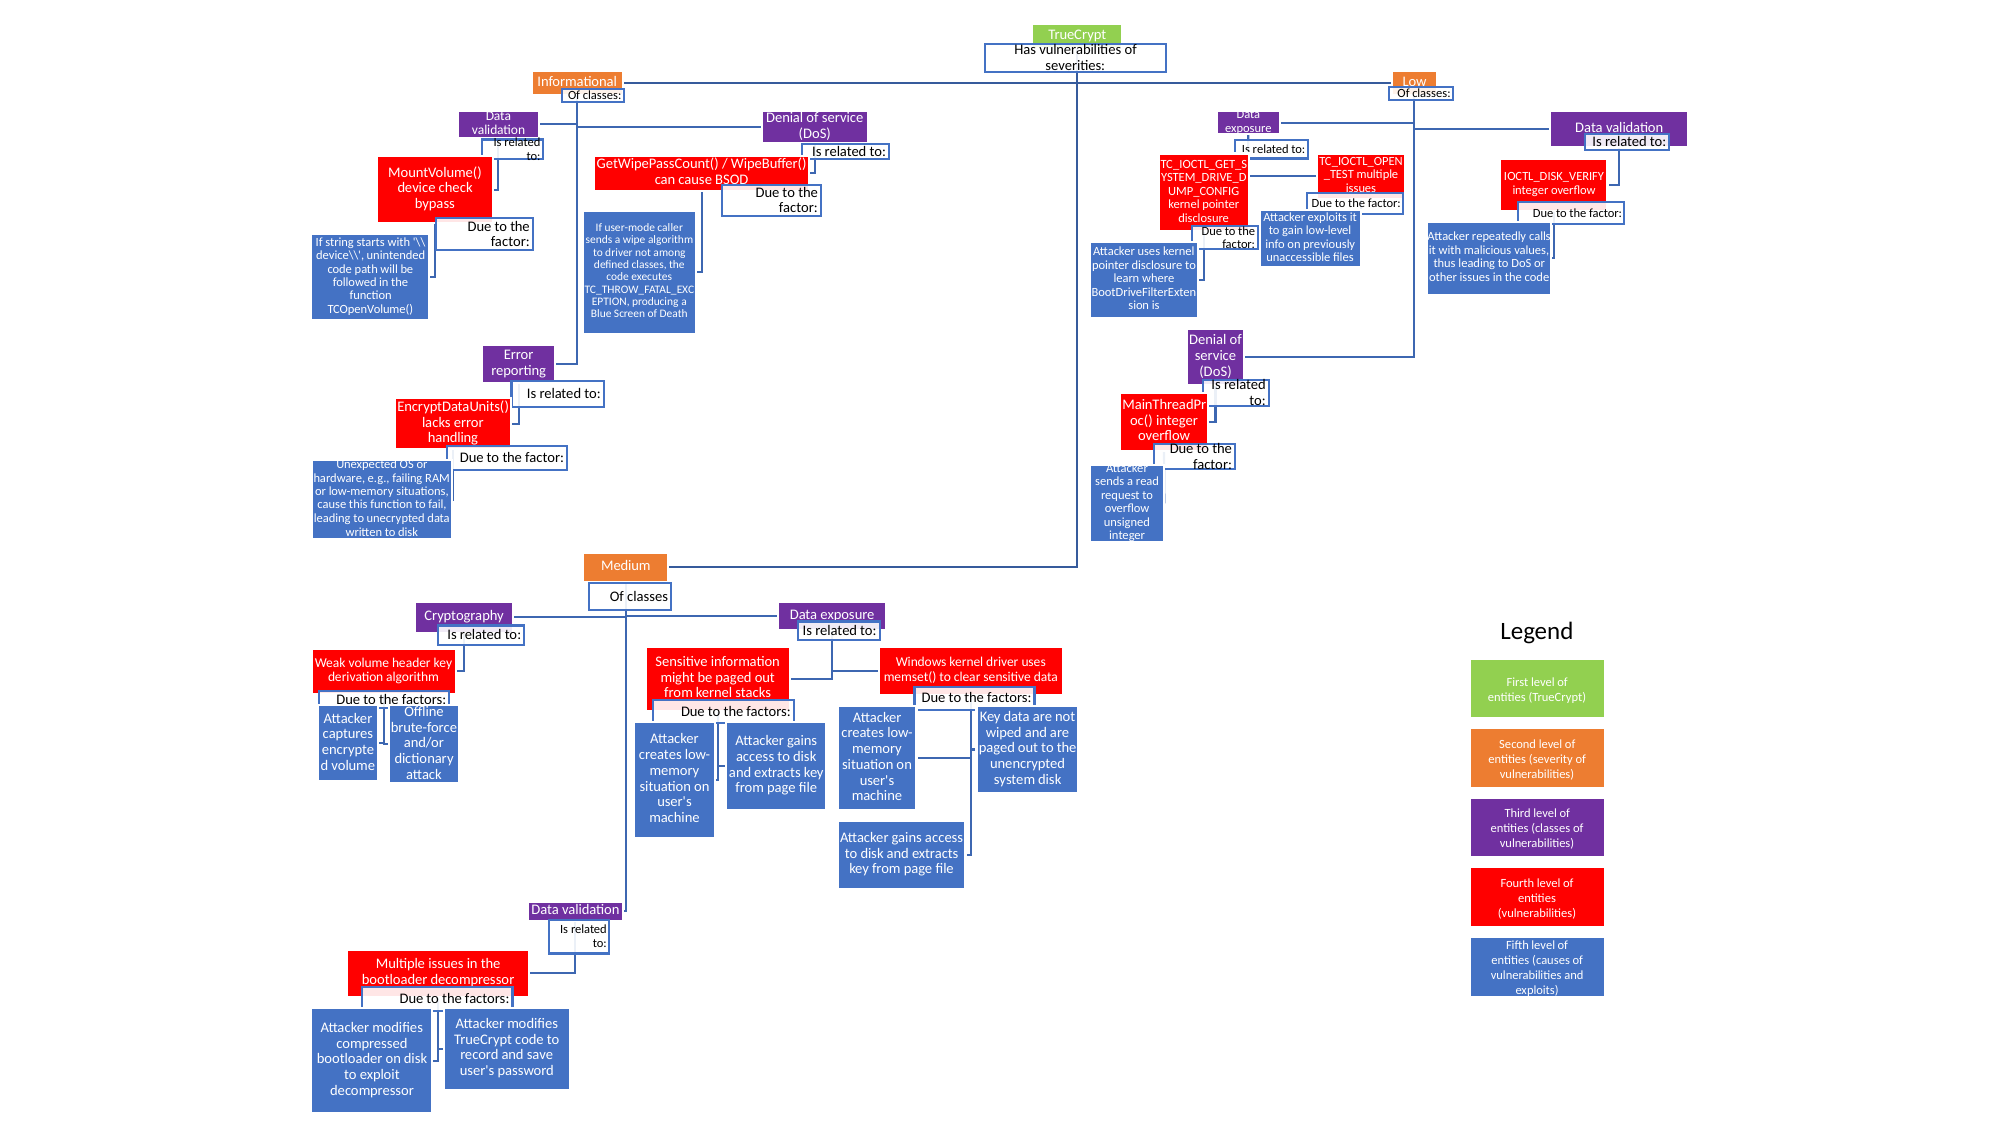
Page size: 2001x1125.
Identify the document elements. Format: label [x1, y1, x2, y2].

text_box [0, 23, 2000, 1114]
